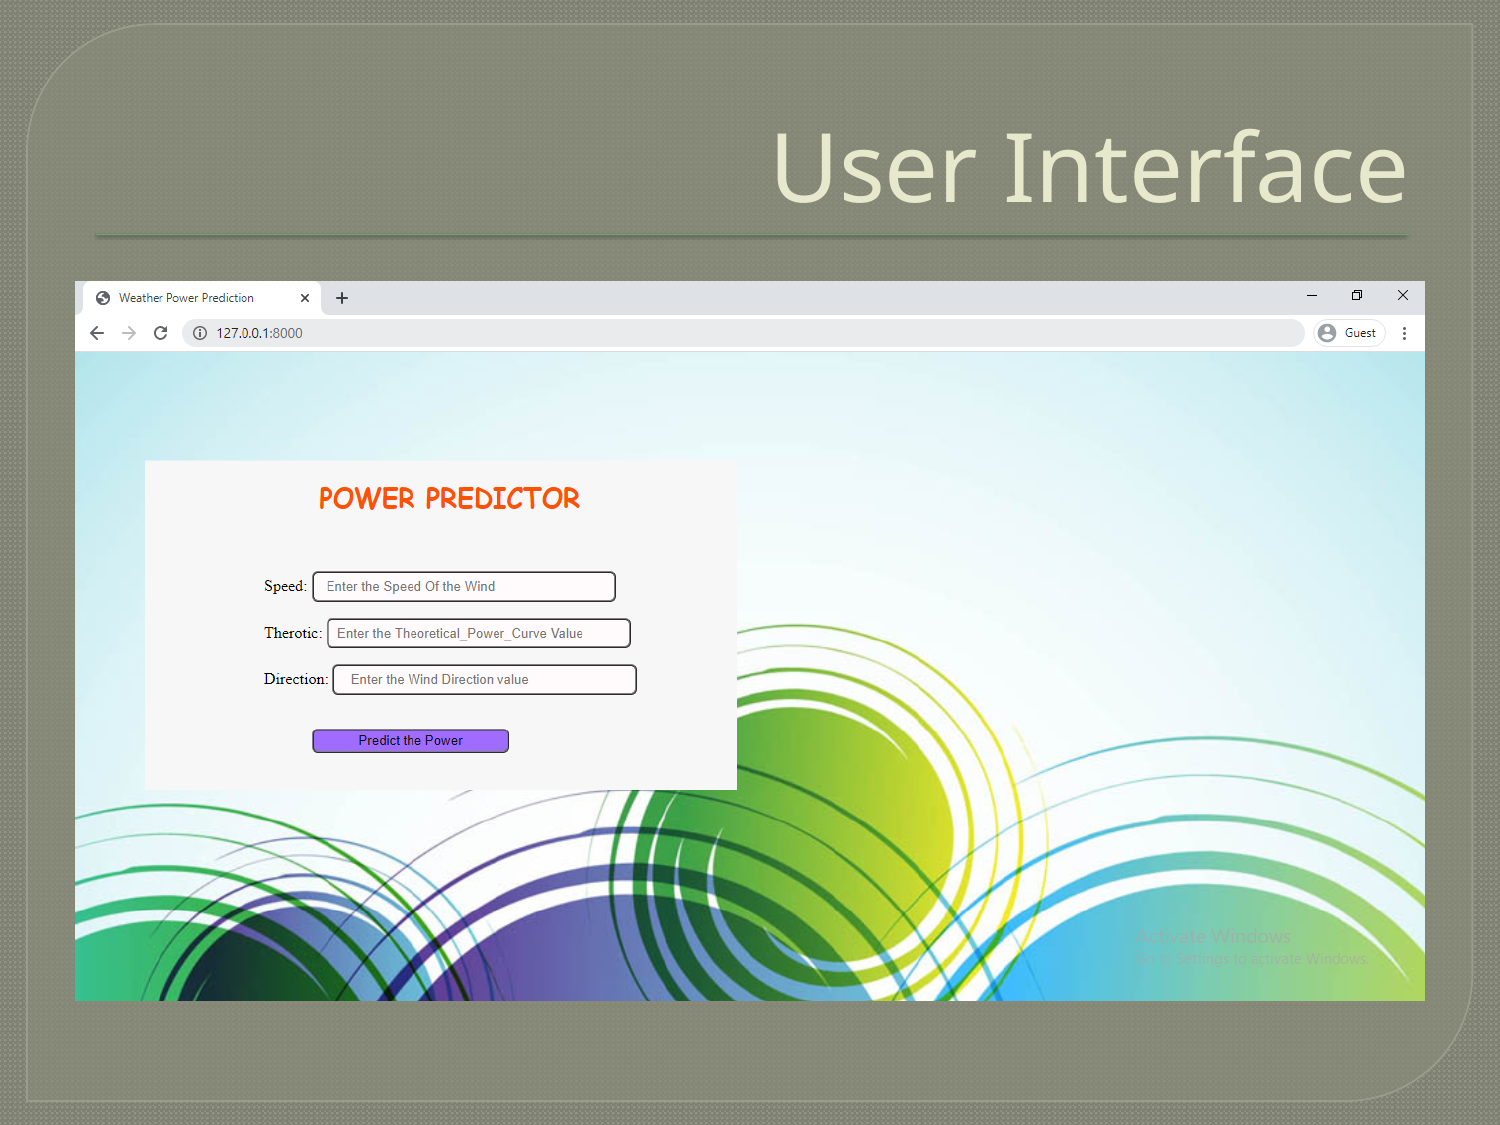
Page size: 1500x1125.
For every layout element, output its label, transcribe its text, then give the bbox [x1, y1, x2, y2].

title User Interface [75, 41, 1425, 230]
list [74, 281, 1426, 1002]
